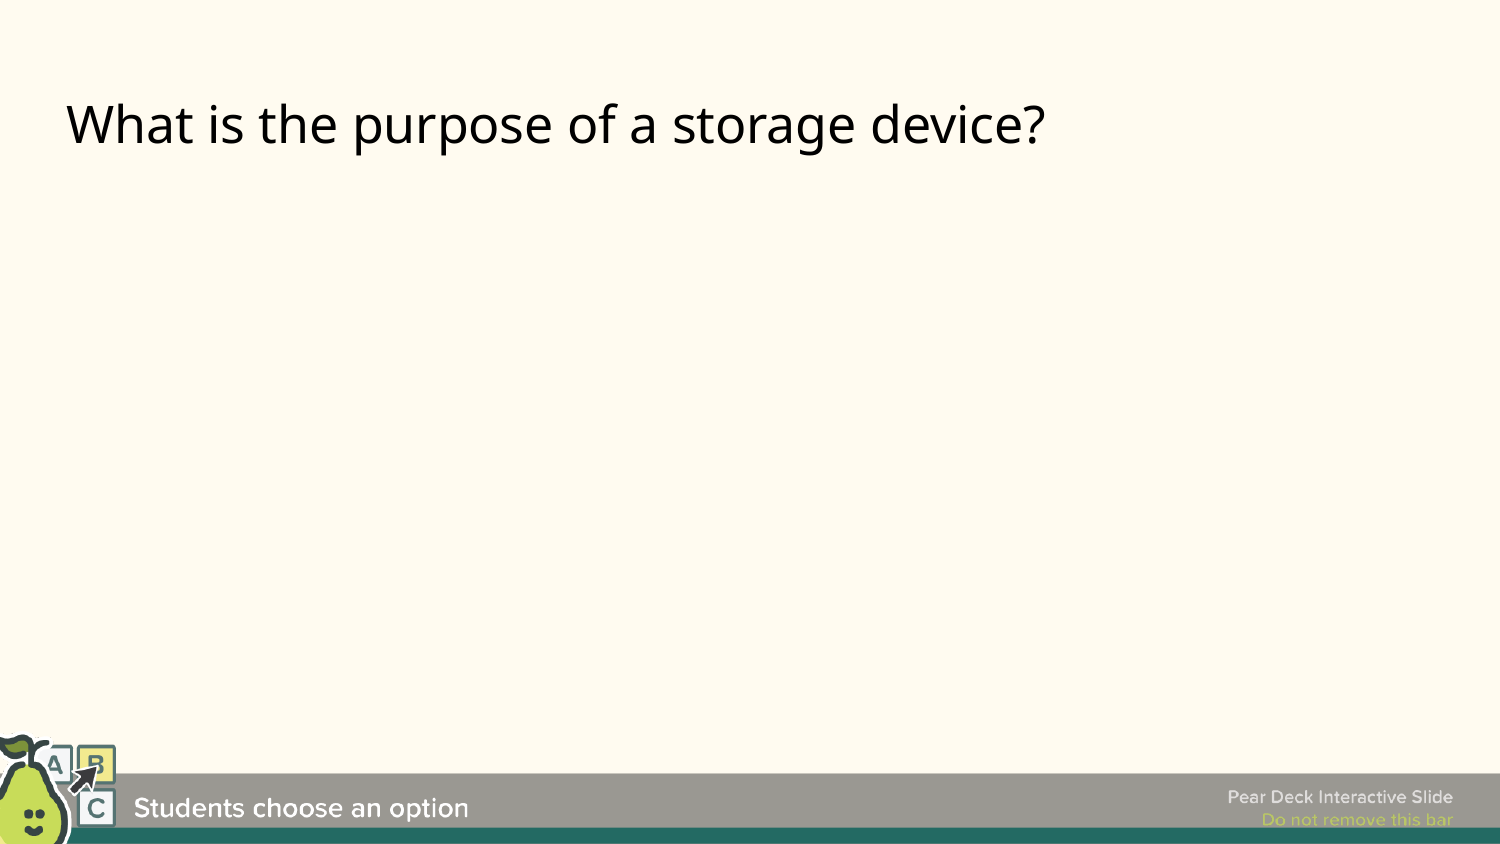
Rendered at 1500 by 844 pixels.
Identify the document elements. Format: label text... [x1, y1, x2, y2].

picture [0, 726, 1500, 844]
title What is the purpose of a storage device? [51, 72, 1449, 174]
